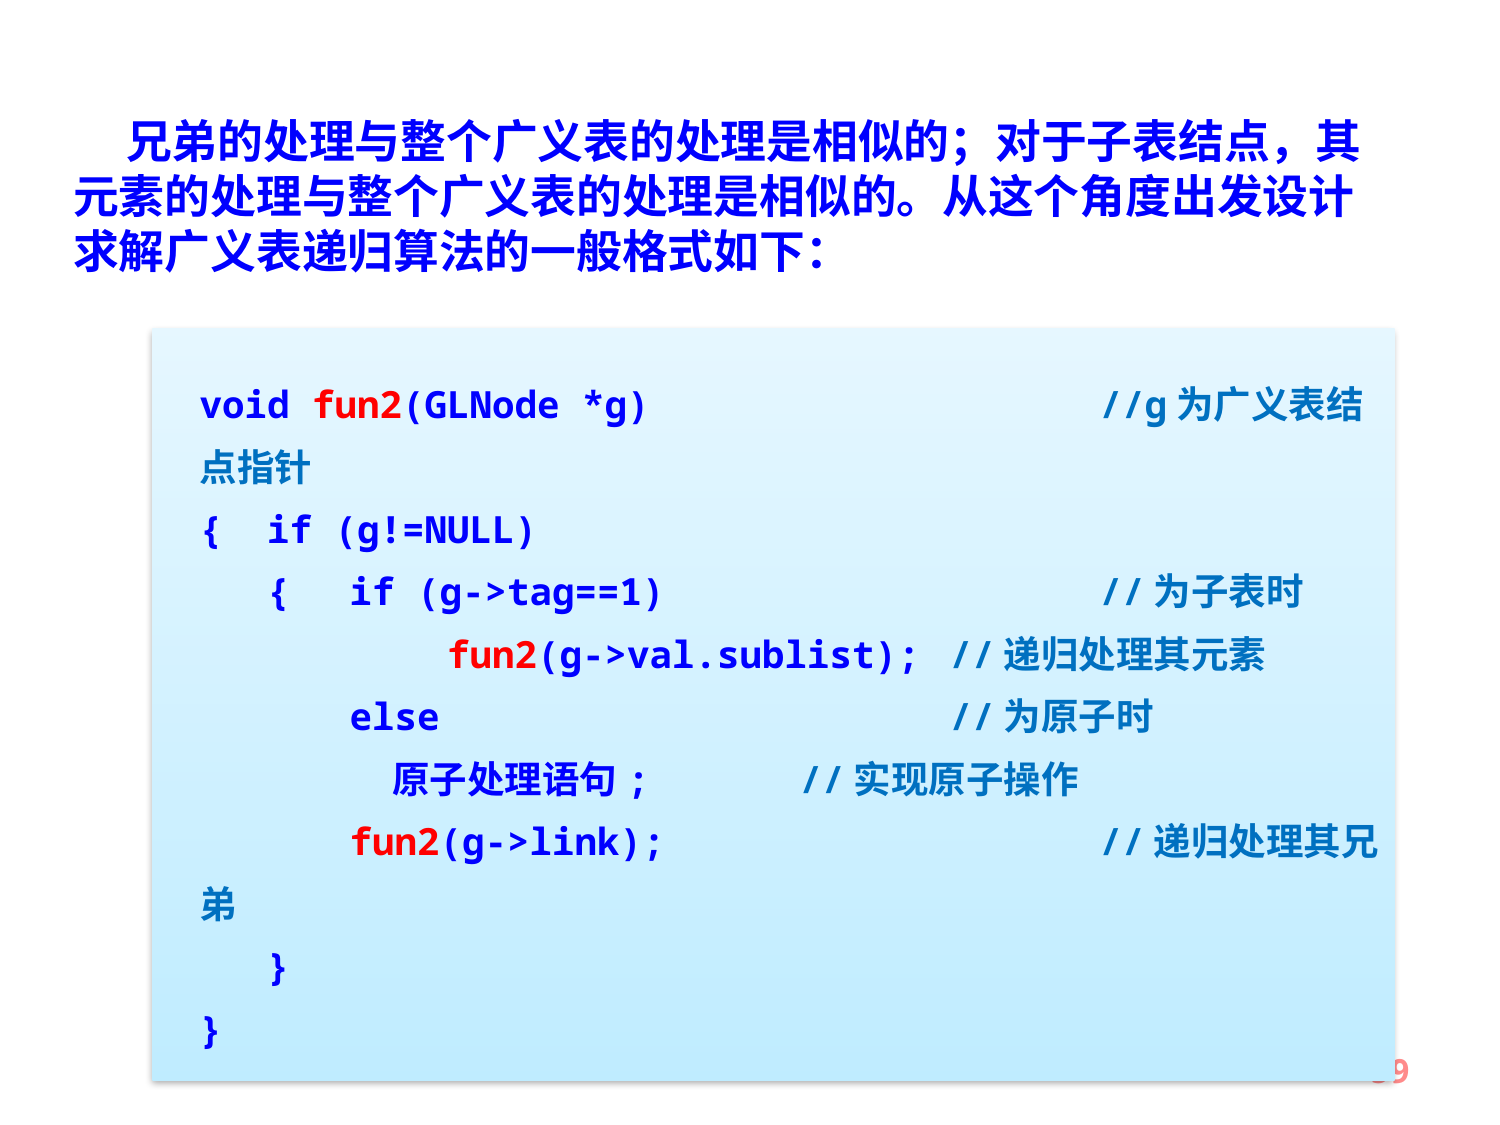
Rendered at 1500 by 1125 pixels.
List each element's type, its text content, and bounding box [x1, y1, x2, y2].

text_box 兄弟的处理与整个广义表的处理是相似的；对于子表结点，其元素的处理与整个广义表的处理是相似的。从这个角度出发设计求解广义表递归算法的一般格式如下： [58, 105, 1395, 286]
slide_number 59 [1074, 1042, 1425, 1103]
text_box void fun2(GLNode *g) //g为广义表结点指针 { if (g!=NULL) { if (g->tag==1) //为子表时 fun2(g->val.sublist); //递归处理其元素 else //为原子时 原子处理语句; //实现原子操作 fun2(g->link); //递归处理其兄弟 } } [152, 327, 1395, 1081]
